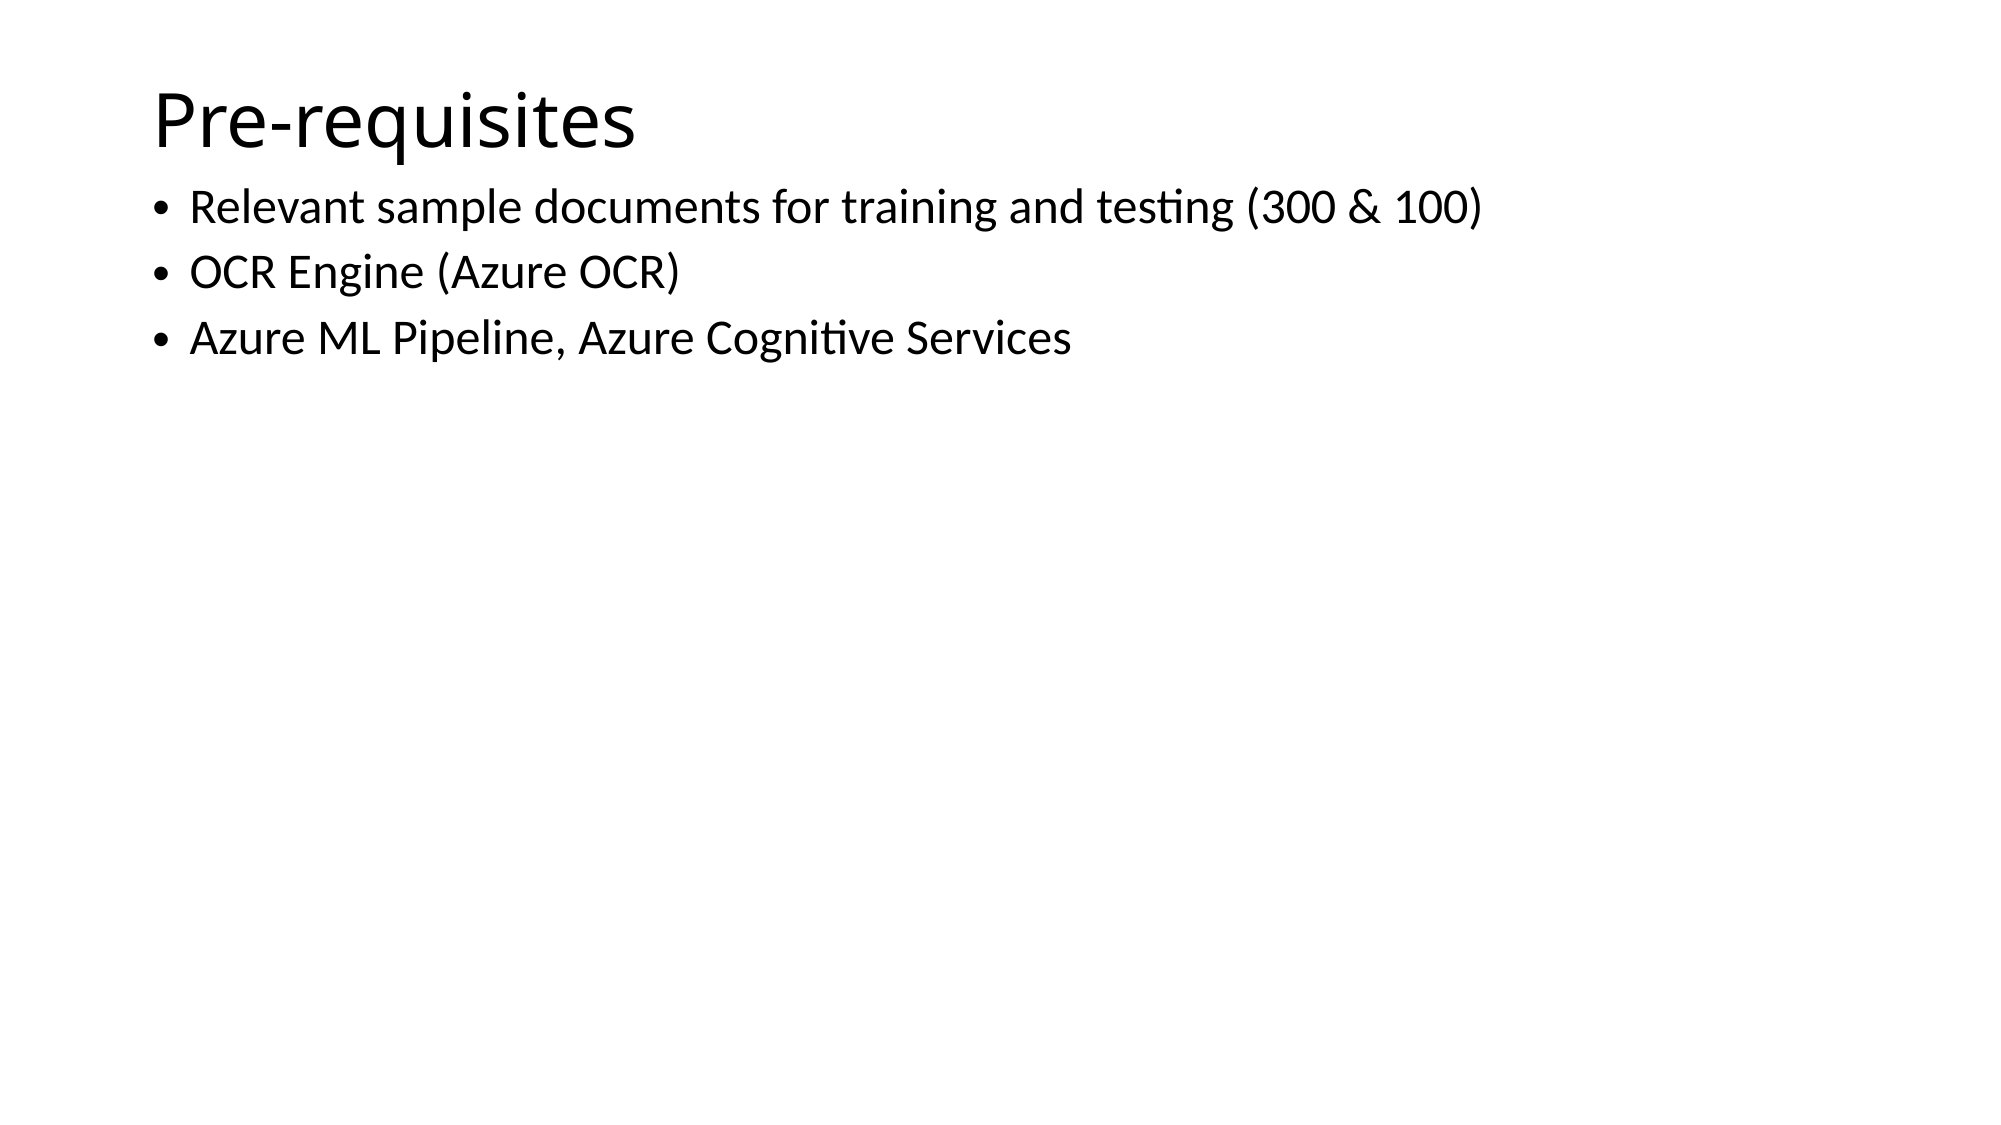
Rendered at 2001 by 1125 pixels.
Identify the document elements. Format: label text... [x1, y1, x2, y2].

text_box Pre-requisites [137, 59, 1863, 179]
text_box Relevant sample documents for training and testing (300 & 100) OCR Engine (Azure OCR) Azure ML Pipeline, Azure Cognitive Services [137, 179, 1863, 1014]
